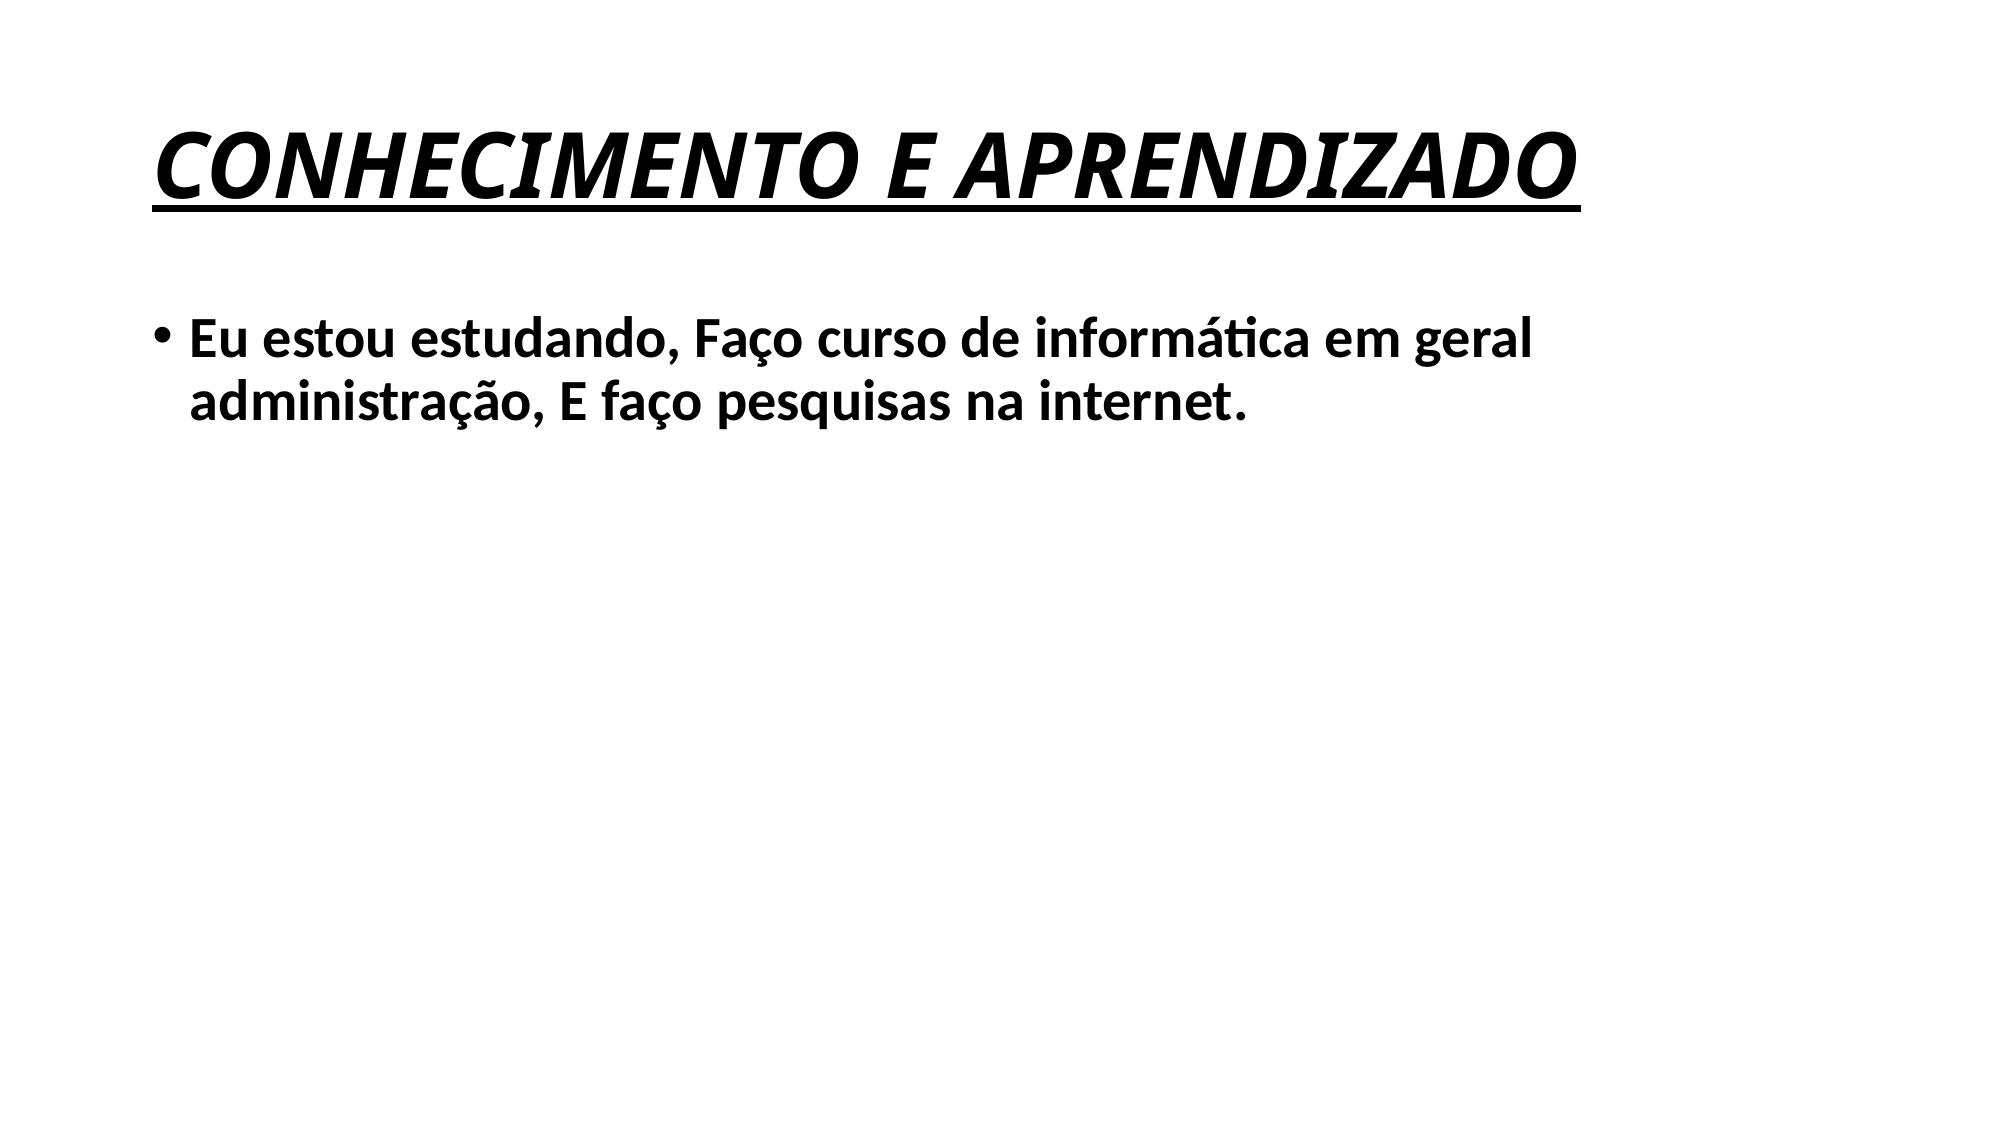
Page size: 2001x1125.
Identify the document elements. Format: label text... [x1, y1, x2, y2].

title CONHECIMENTO E APRENDIZADO [137, 59, 1863, 278]
list Eu estou estudando, Faço curso de informática em geral administração, E faço pesquisas na internet. [137, 299, 1863, 1014]
